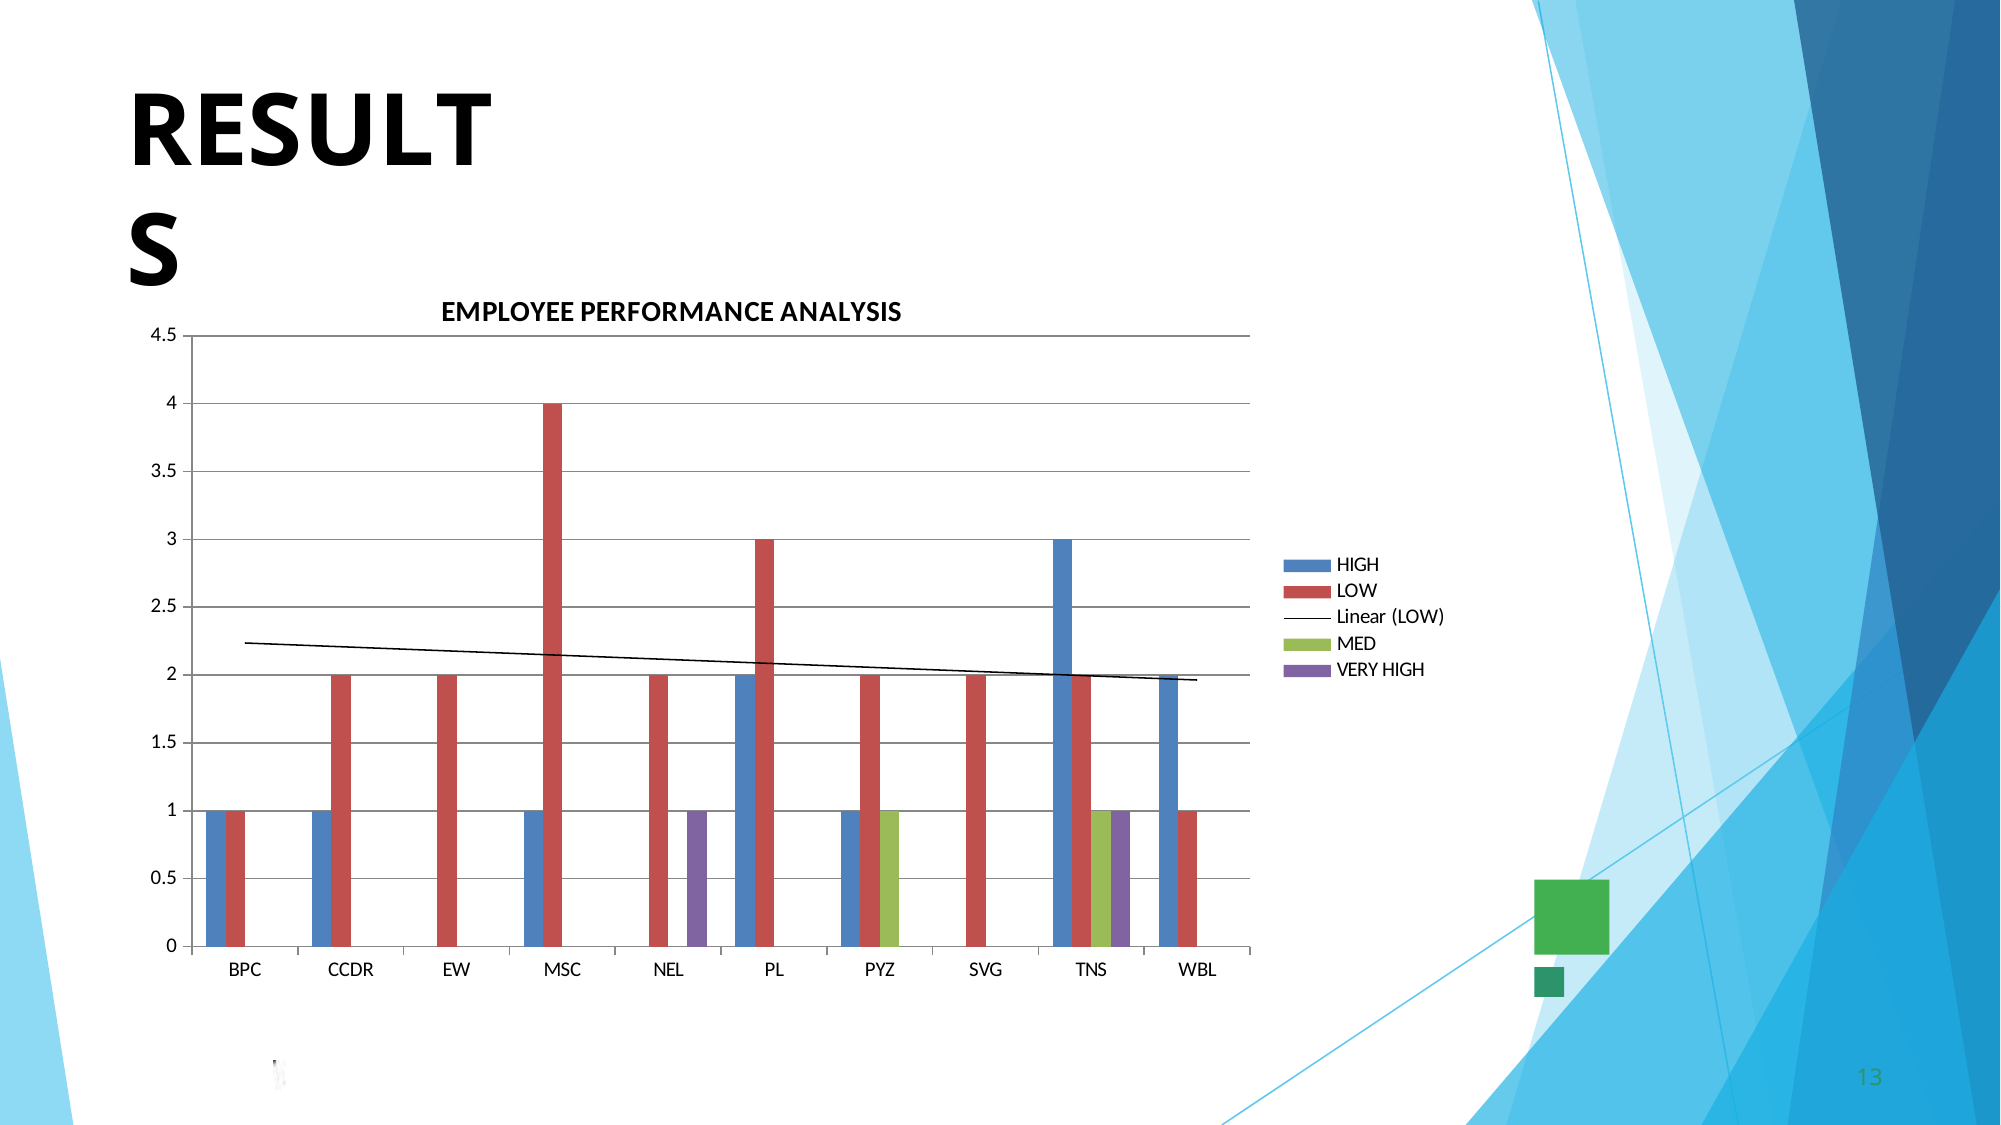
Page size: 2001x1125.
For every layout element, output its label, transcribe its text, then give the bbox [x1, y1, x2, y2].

text_box [1534, 967, 1565, 997]
text_box 13 [1849, 1061, 1888, 1095]
chart [123, 239, 1465, 997]
text_box [1534, 879, 1610, 955]
picture [273, 1060, 287, 1091]
title RESULTS [123, 63, 524, 239]
